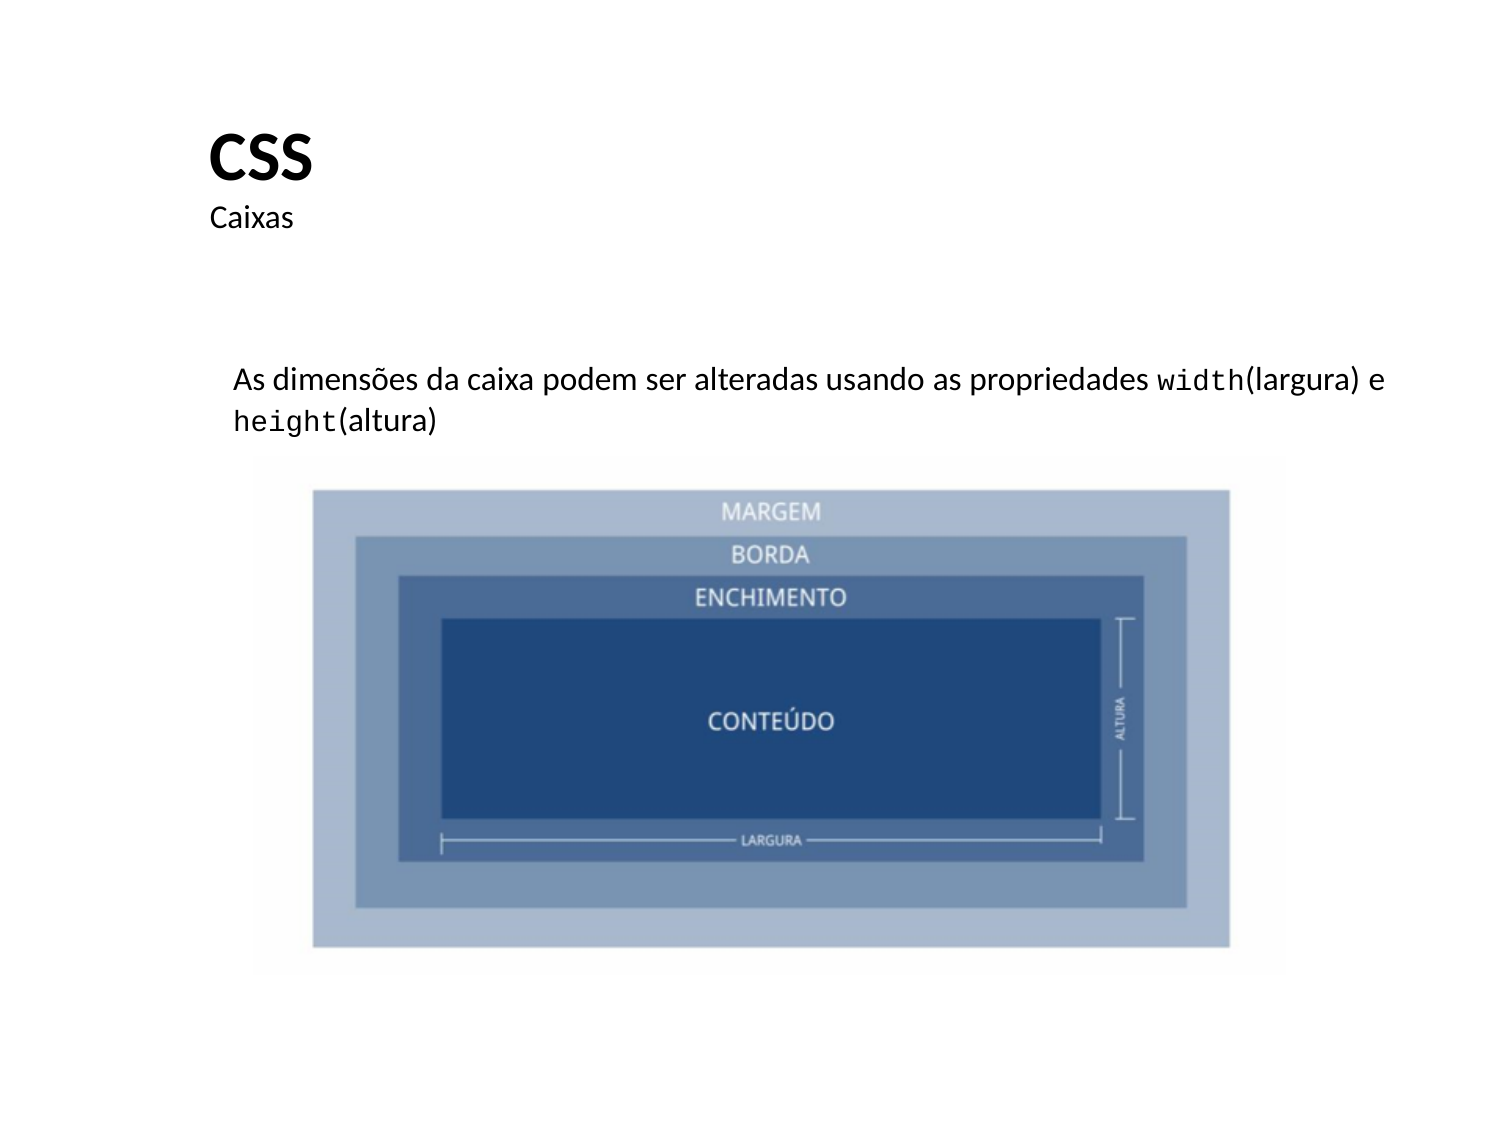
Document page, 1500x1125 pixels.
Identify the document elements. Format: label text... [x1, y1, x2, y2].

picture [253, 455, 1286, 976]
text_box As dimensões da caixa podem ser alteradas usando as propriedades width(largura) e height(altura) [233, 356, 1416, 439]
text_box CSS Caixas [209, 108, 340, 236]
